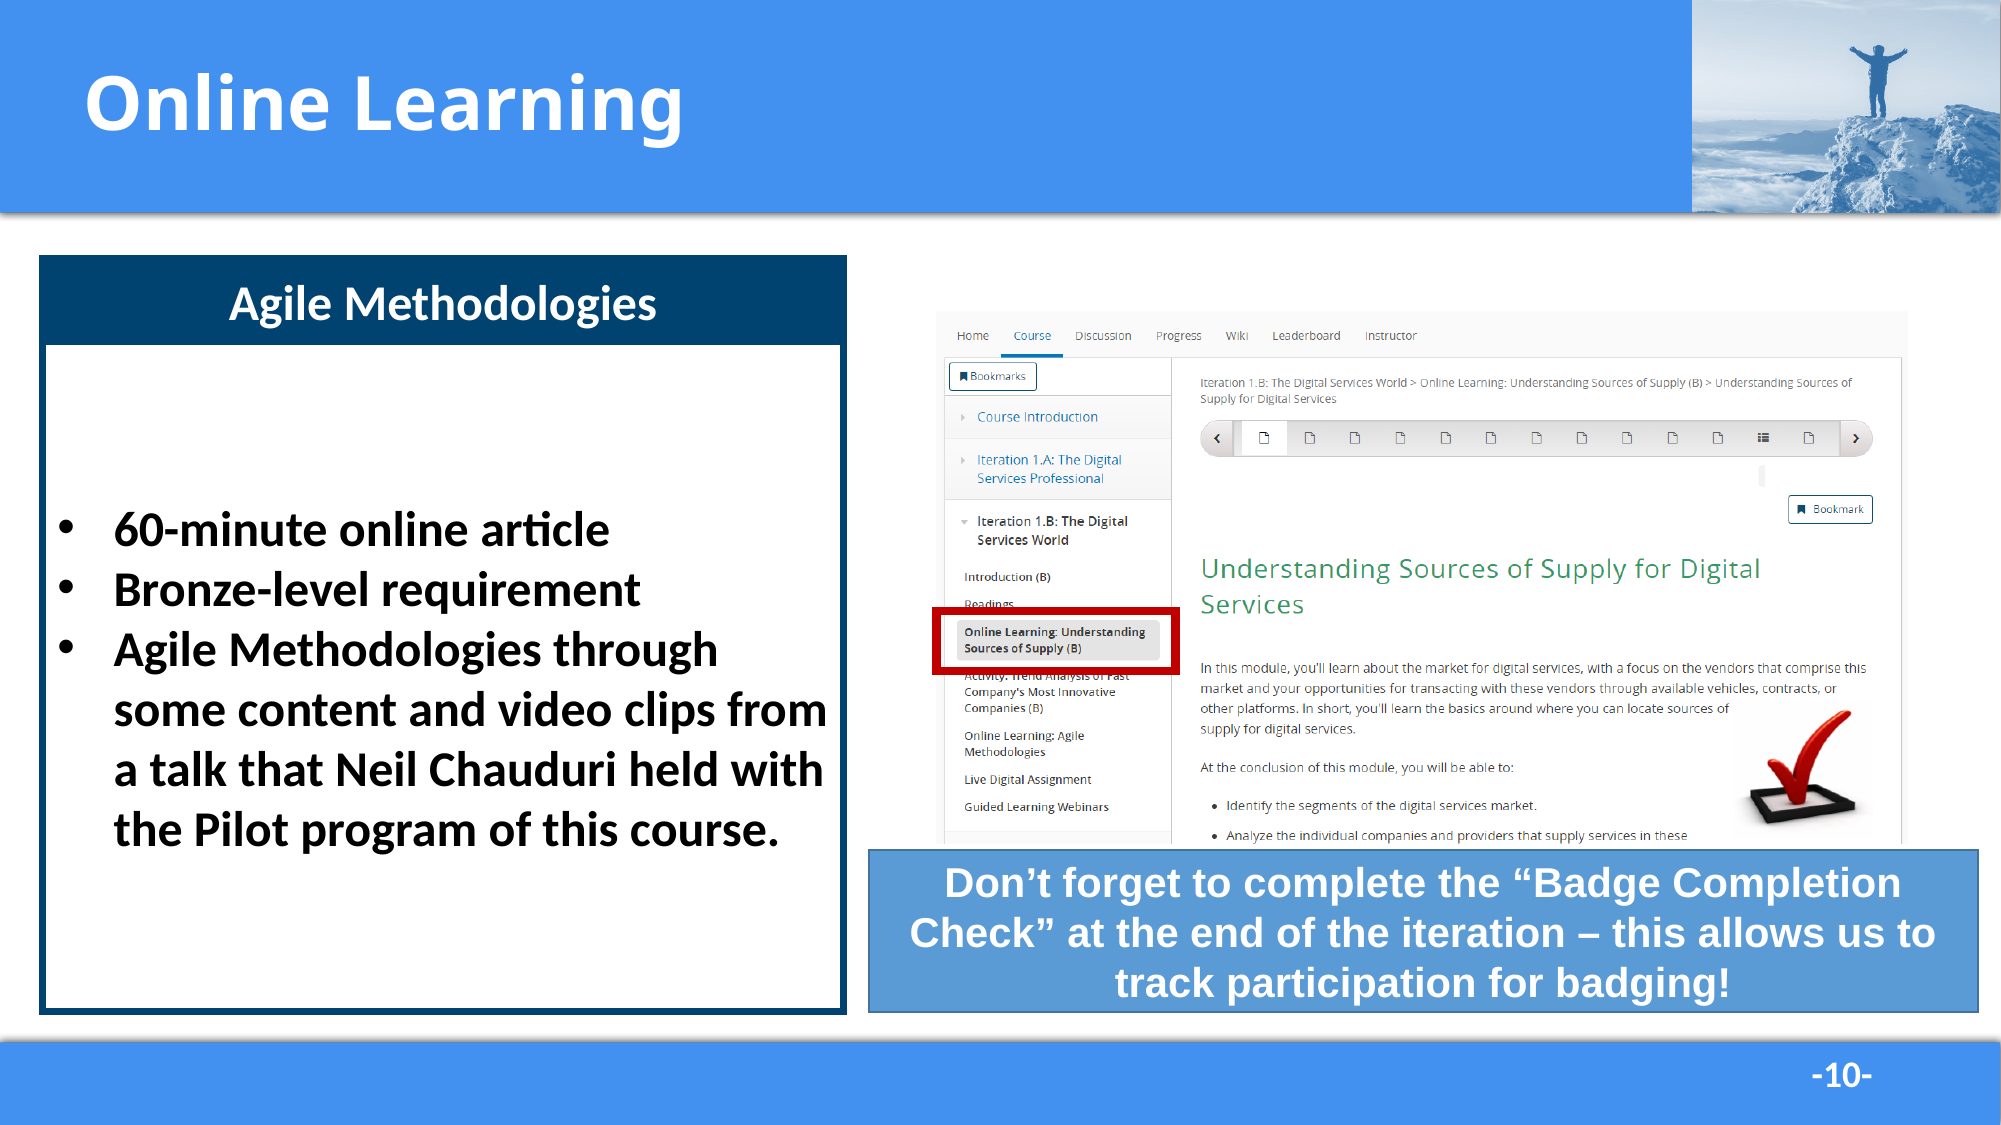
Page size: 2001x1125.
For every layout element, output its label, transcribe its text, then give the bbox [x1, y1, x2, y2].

text_box Don’t forget to complete the “Badge Completion Check” at the end of the iteration – this allows us to track participation for badging! [868, 849, 1979, 1013]
text_box Agile Methodologies [41, 257, 845, 340]
text_box 60-minute online article Bronze-level requirement Agile Methodologies through some content and video clips from a talk that Neil Chauduri held with the Pilot program of this course. [41, 340, 845, 1013]
title Online Learning [68, 0, 1932, 215]
picture [936, 311, 1908, 844]
